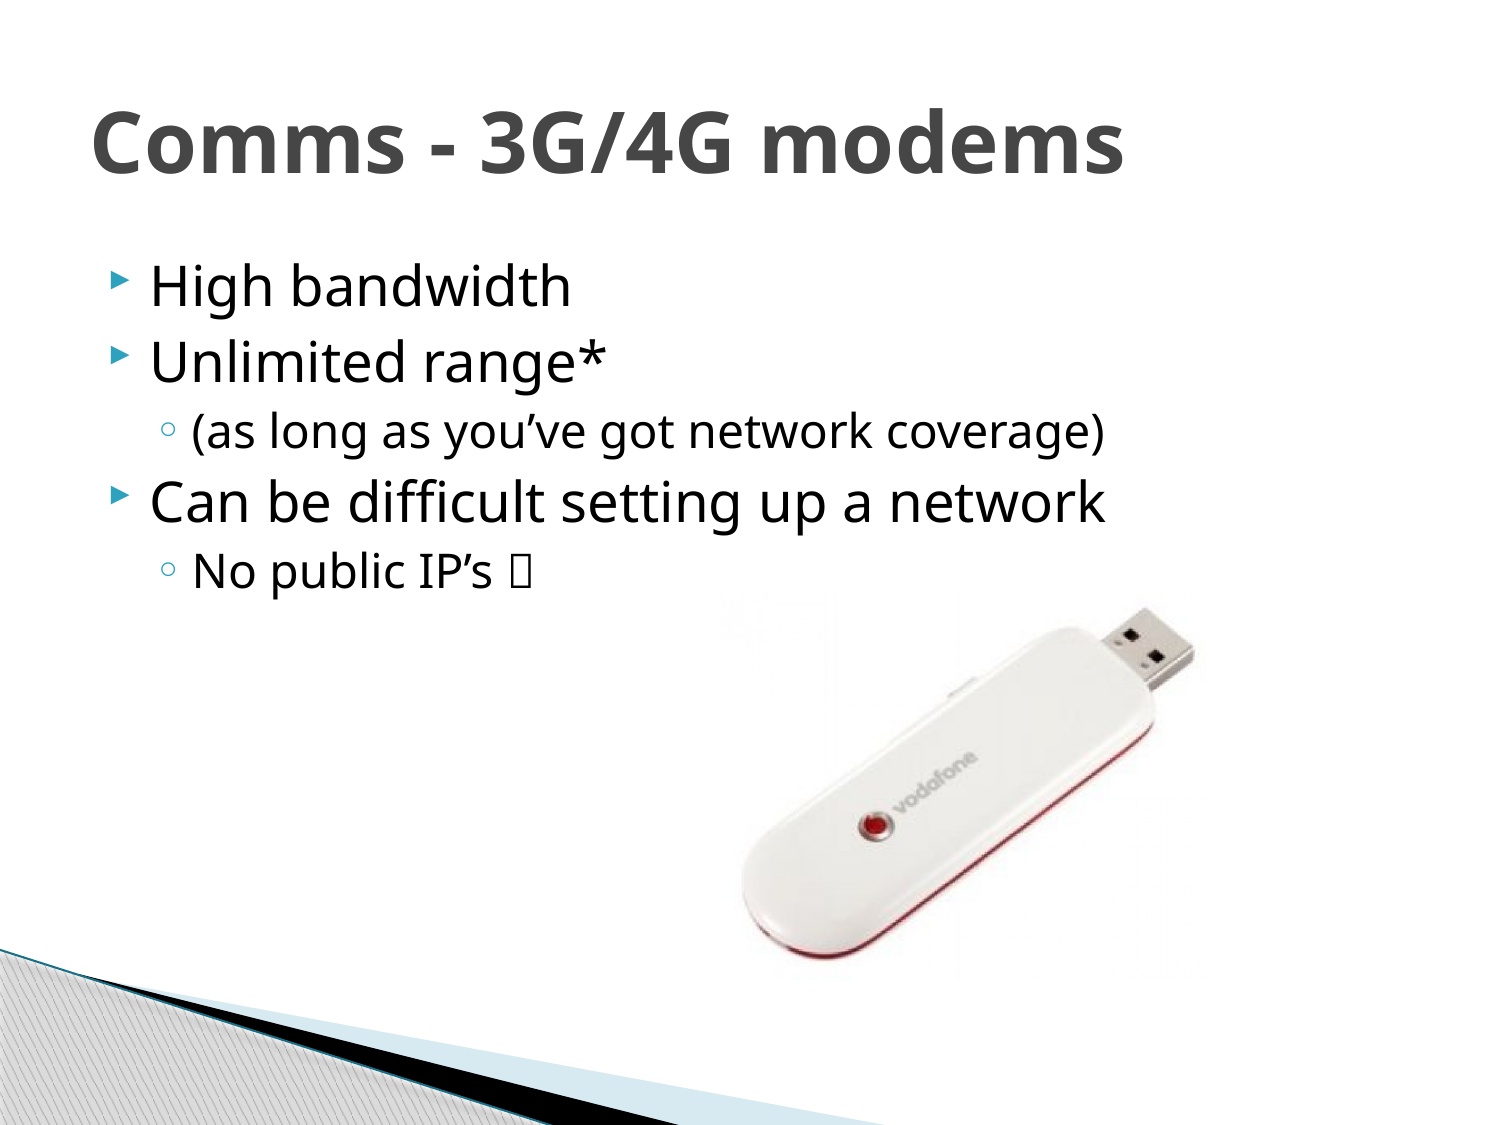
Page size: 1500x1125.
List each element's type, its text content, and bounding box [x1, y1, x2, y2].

picture [721, 542, 1207, 1028]
list High bandwidth Unlimited range* (as long as you’ve got network coverage) Can be difficult setting up a network No public IP’s  [75, 243, 1425, 986]
title Comms - 3G/4G modems [75, 45, 1425, 233]
